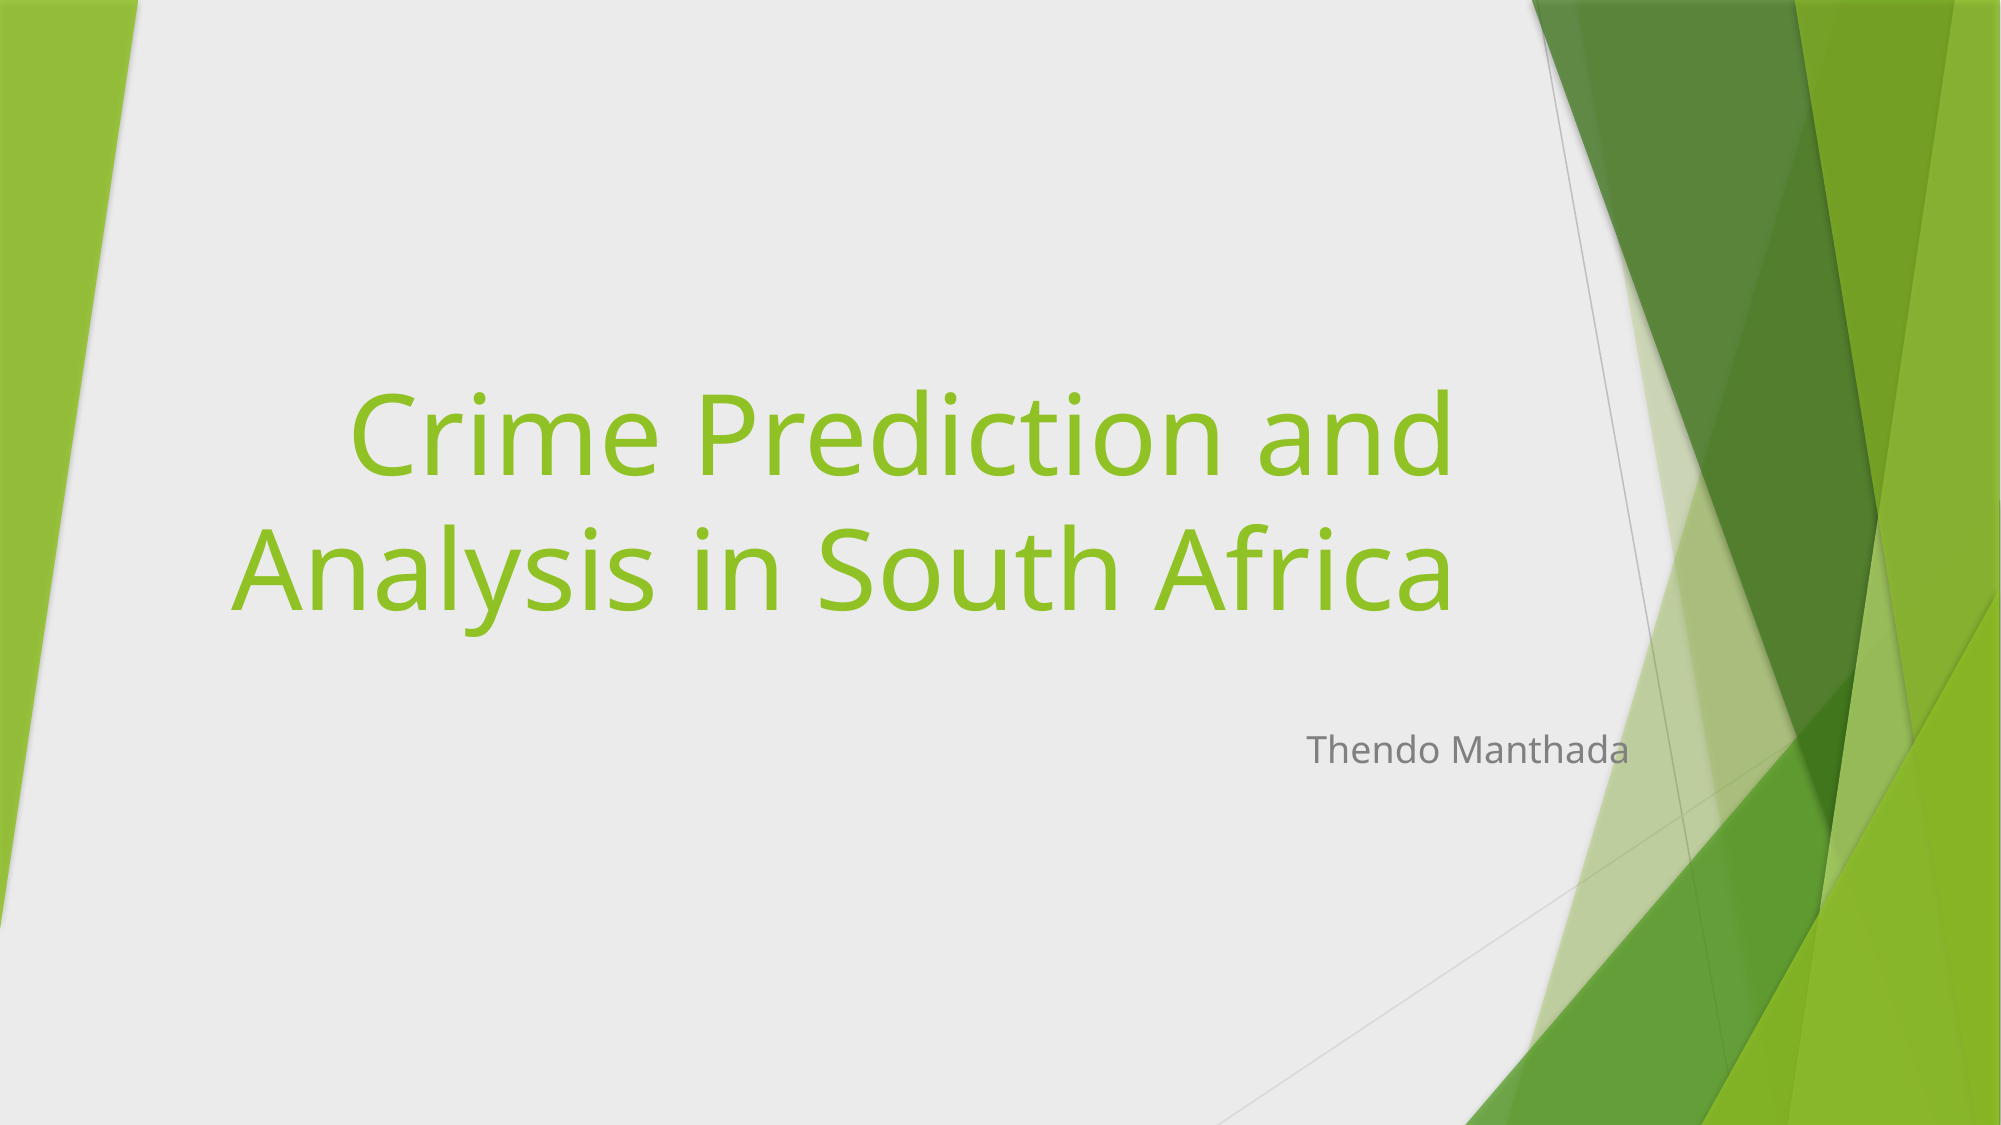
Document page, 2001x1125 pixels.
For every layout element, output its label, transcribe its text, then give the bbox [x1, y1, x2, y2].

title Crime Prediction and Analysis in South Africa [103, 163, 1474, 833]
subtitle Thendo Manthada [1291, 599, 1804, 899]
